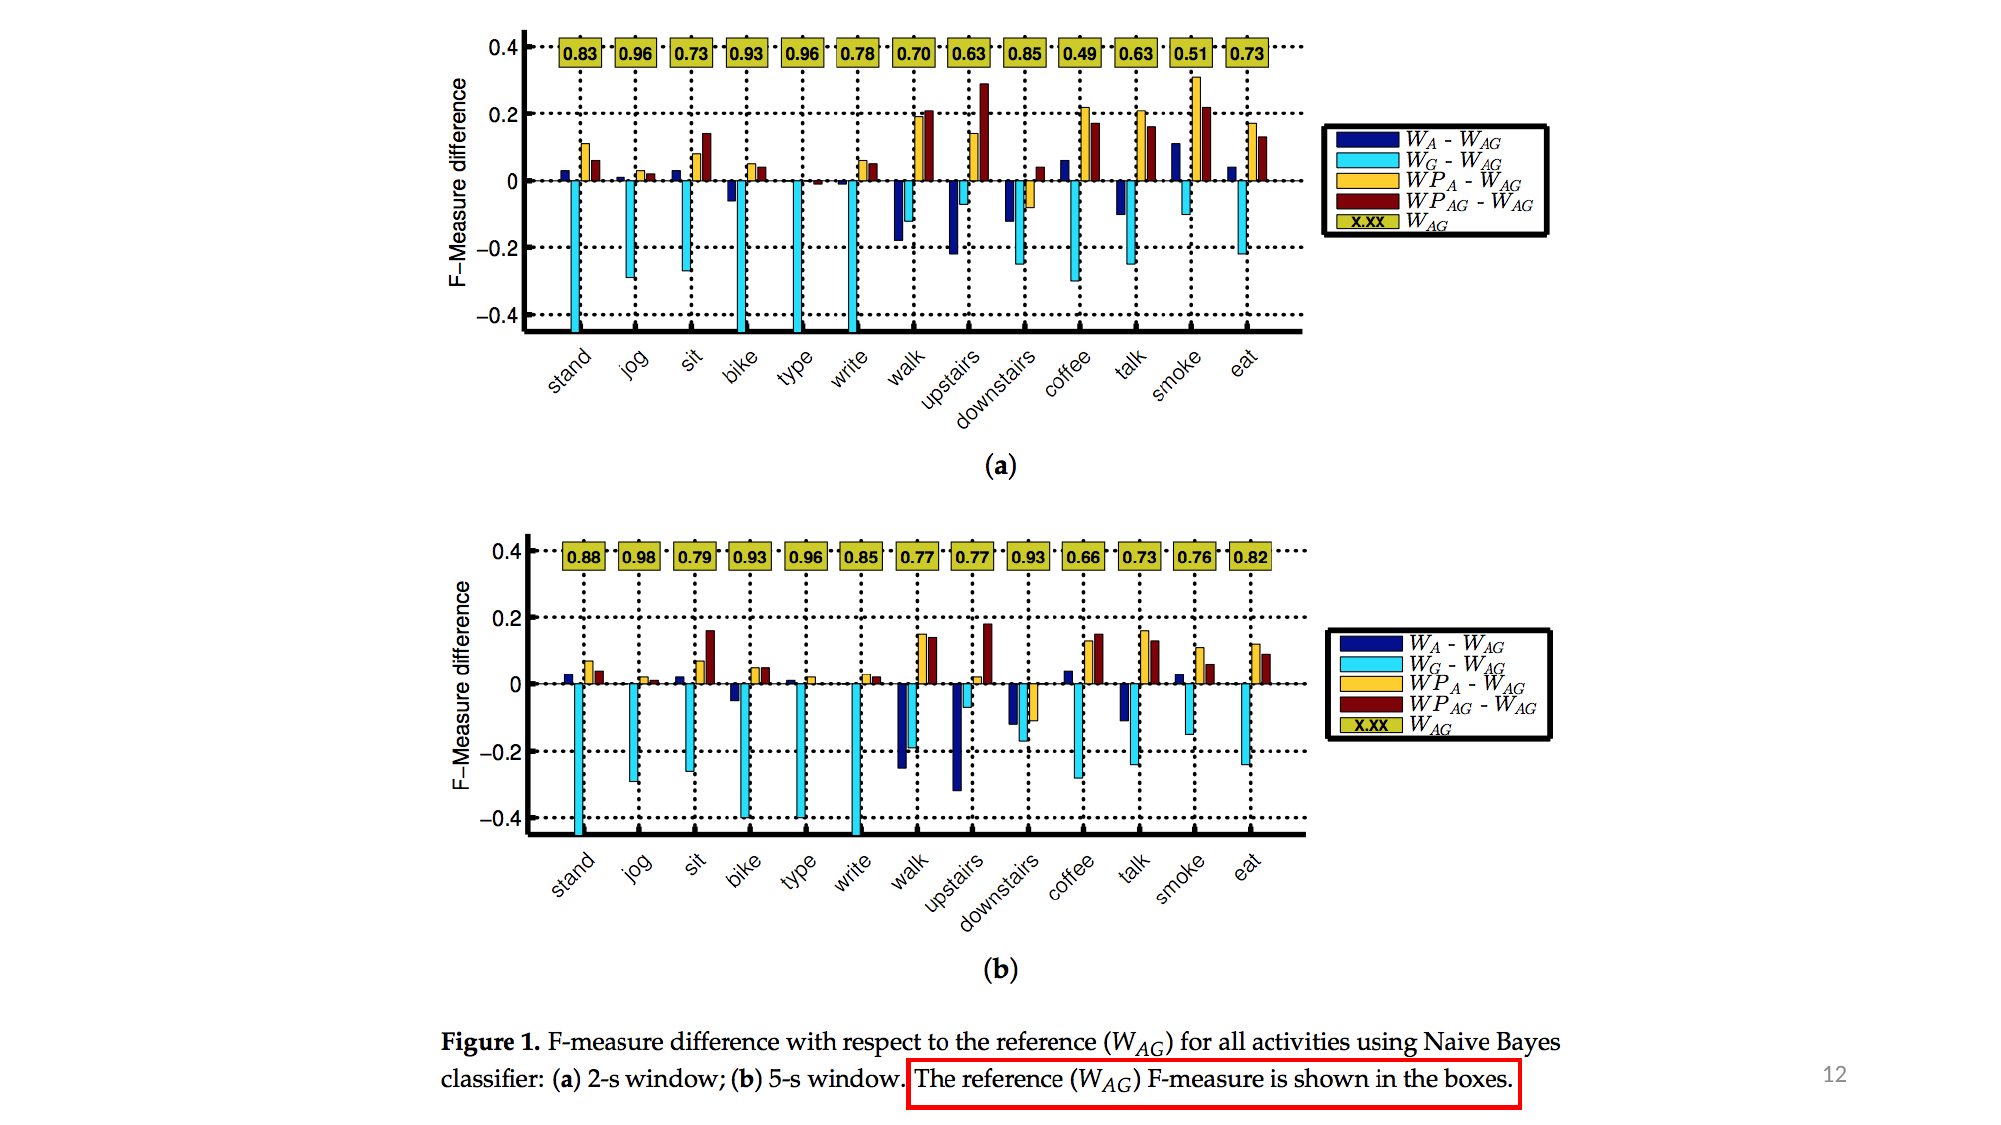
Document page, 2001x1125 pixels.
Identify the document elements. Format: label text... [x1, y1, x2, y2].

picture [402, 0, 1597, 1125]
slide_number 12 [1597, 1042, 1863, 1103]
